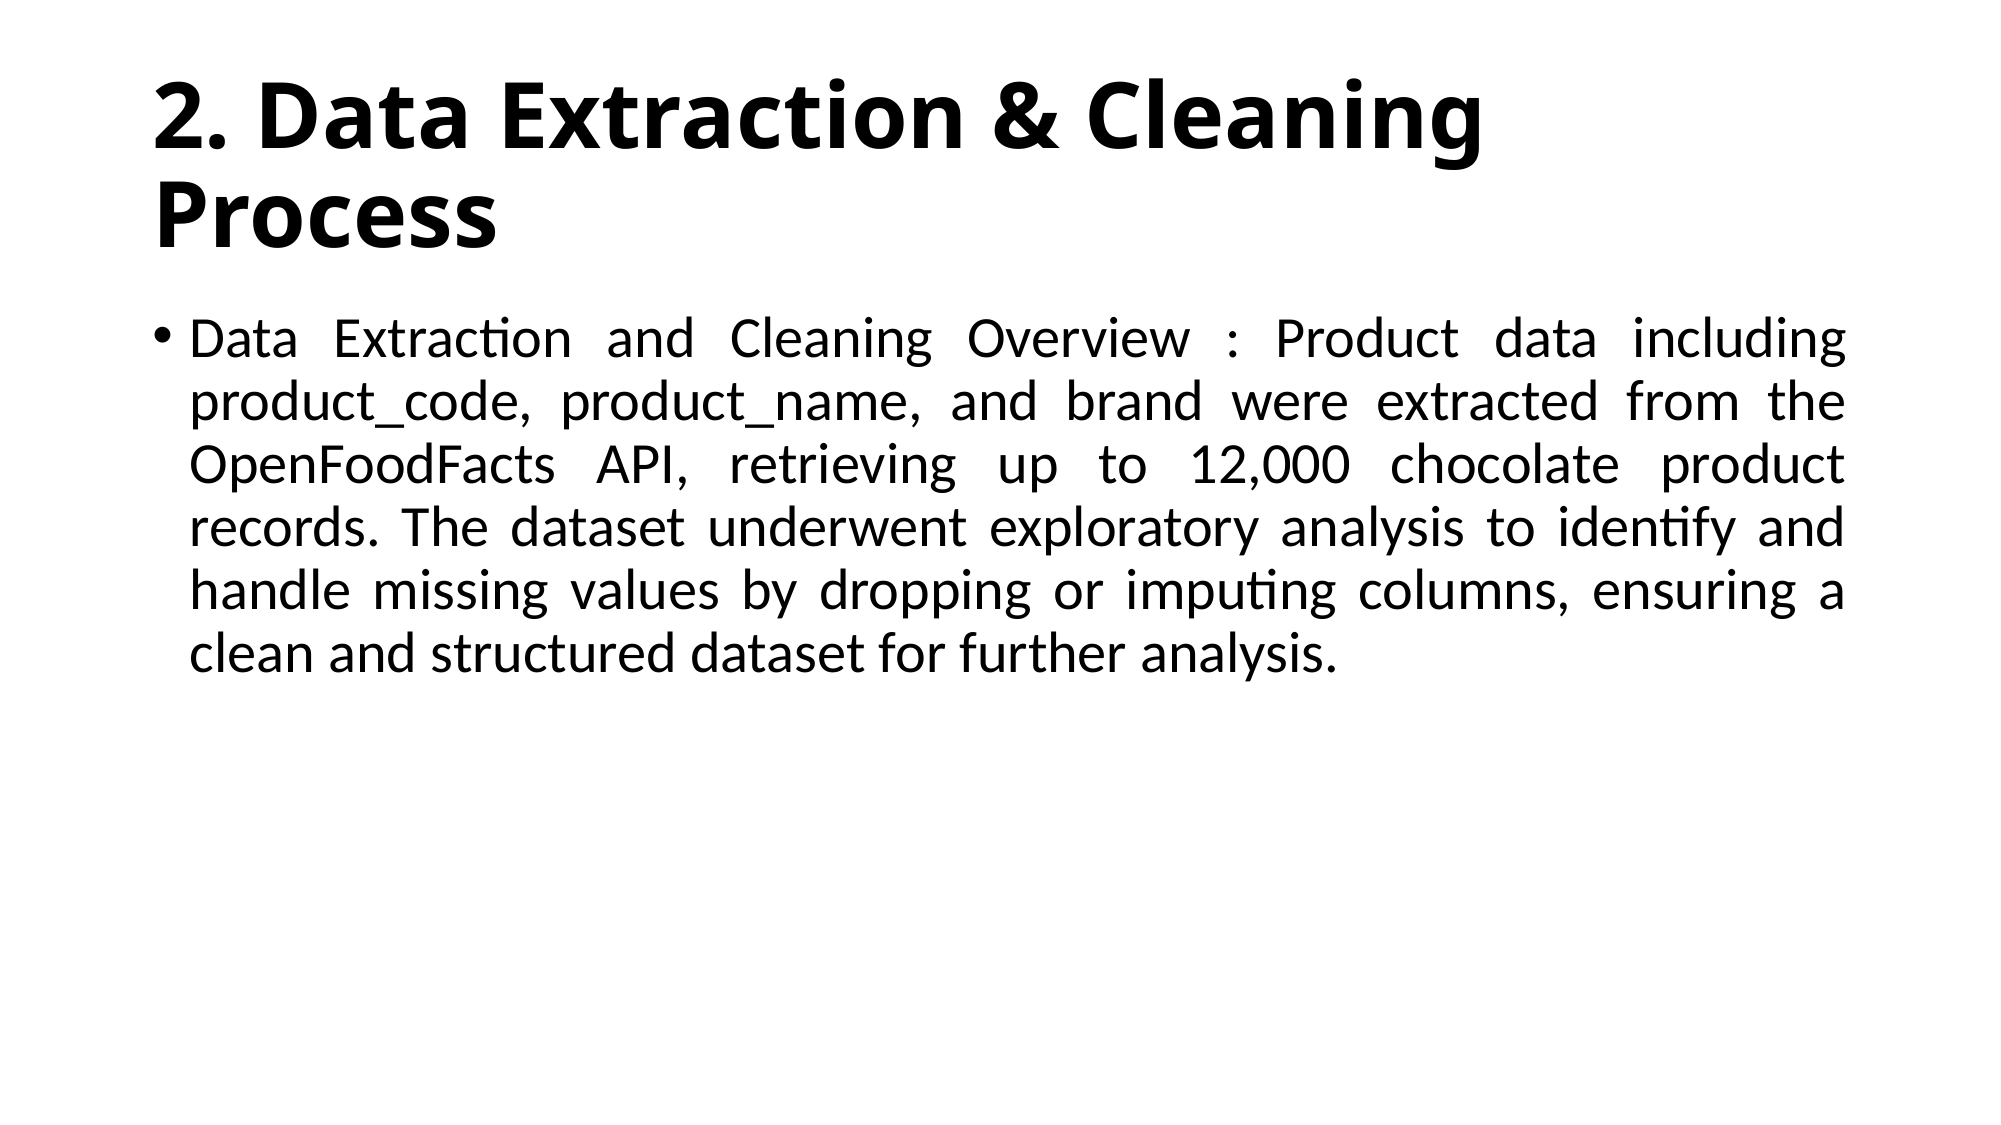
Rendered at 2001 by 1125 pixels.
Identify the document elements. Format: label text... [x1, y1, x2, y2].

list Data Extraction and Cleaning Overview : Product data including product_code, product_name, and brand were extracted from the OpenFoodFacts API, retrieving up to 12,000 chocolate product records. The dataset underwent exploratory analysis to identify and handle missing values by dropping or imputing columns, ensuring a clean and structured dataset for further analysis. [137, 299, 1863, 1014]
title 2. Data Extraction & Cleaning Process [137, 59, 1863, 278]
